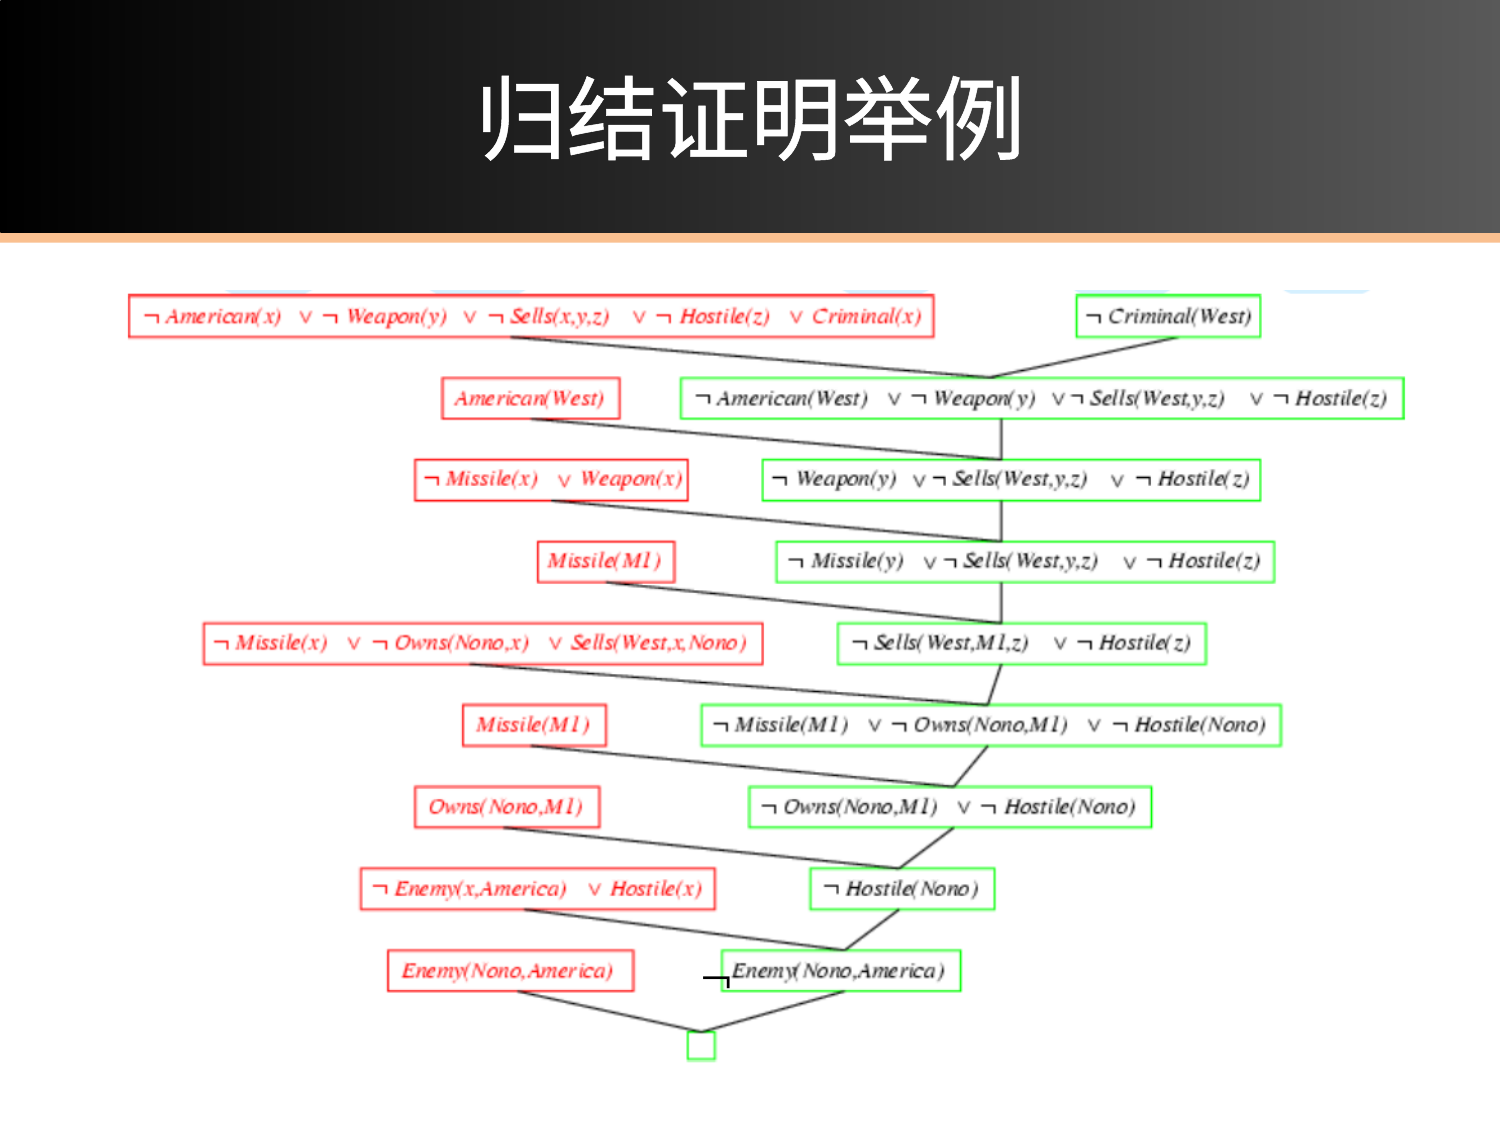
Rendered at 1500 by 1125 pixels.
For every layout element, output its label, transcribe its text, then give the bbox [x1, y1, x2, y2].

picture [123, 290, 1418, 1066]
title 归结证明举例 [0, 0, 1500, 233]
